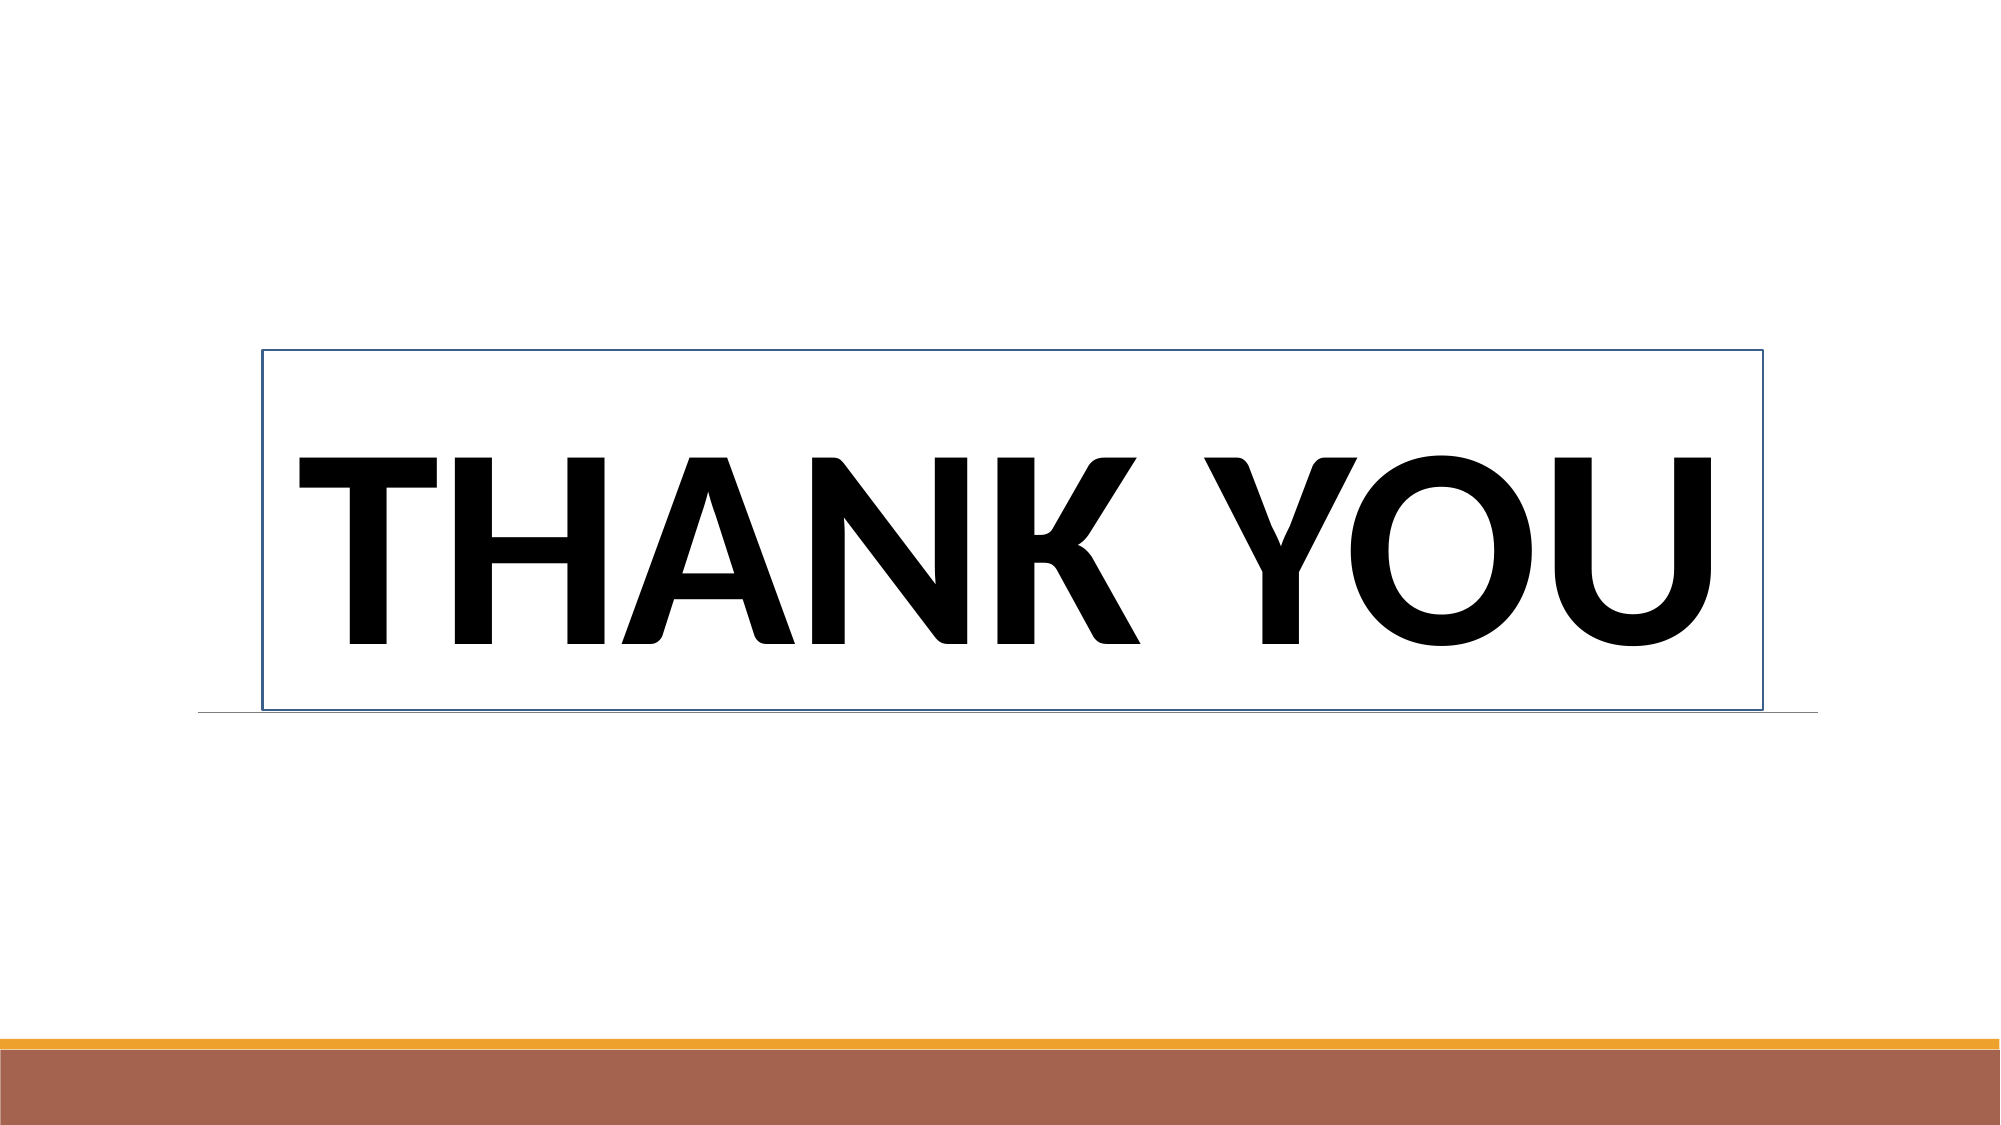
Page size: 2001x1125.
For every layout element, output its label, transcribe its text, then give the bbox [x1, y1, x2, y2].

text_box THANK YOU [262, 350, 1763, 710]
